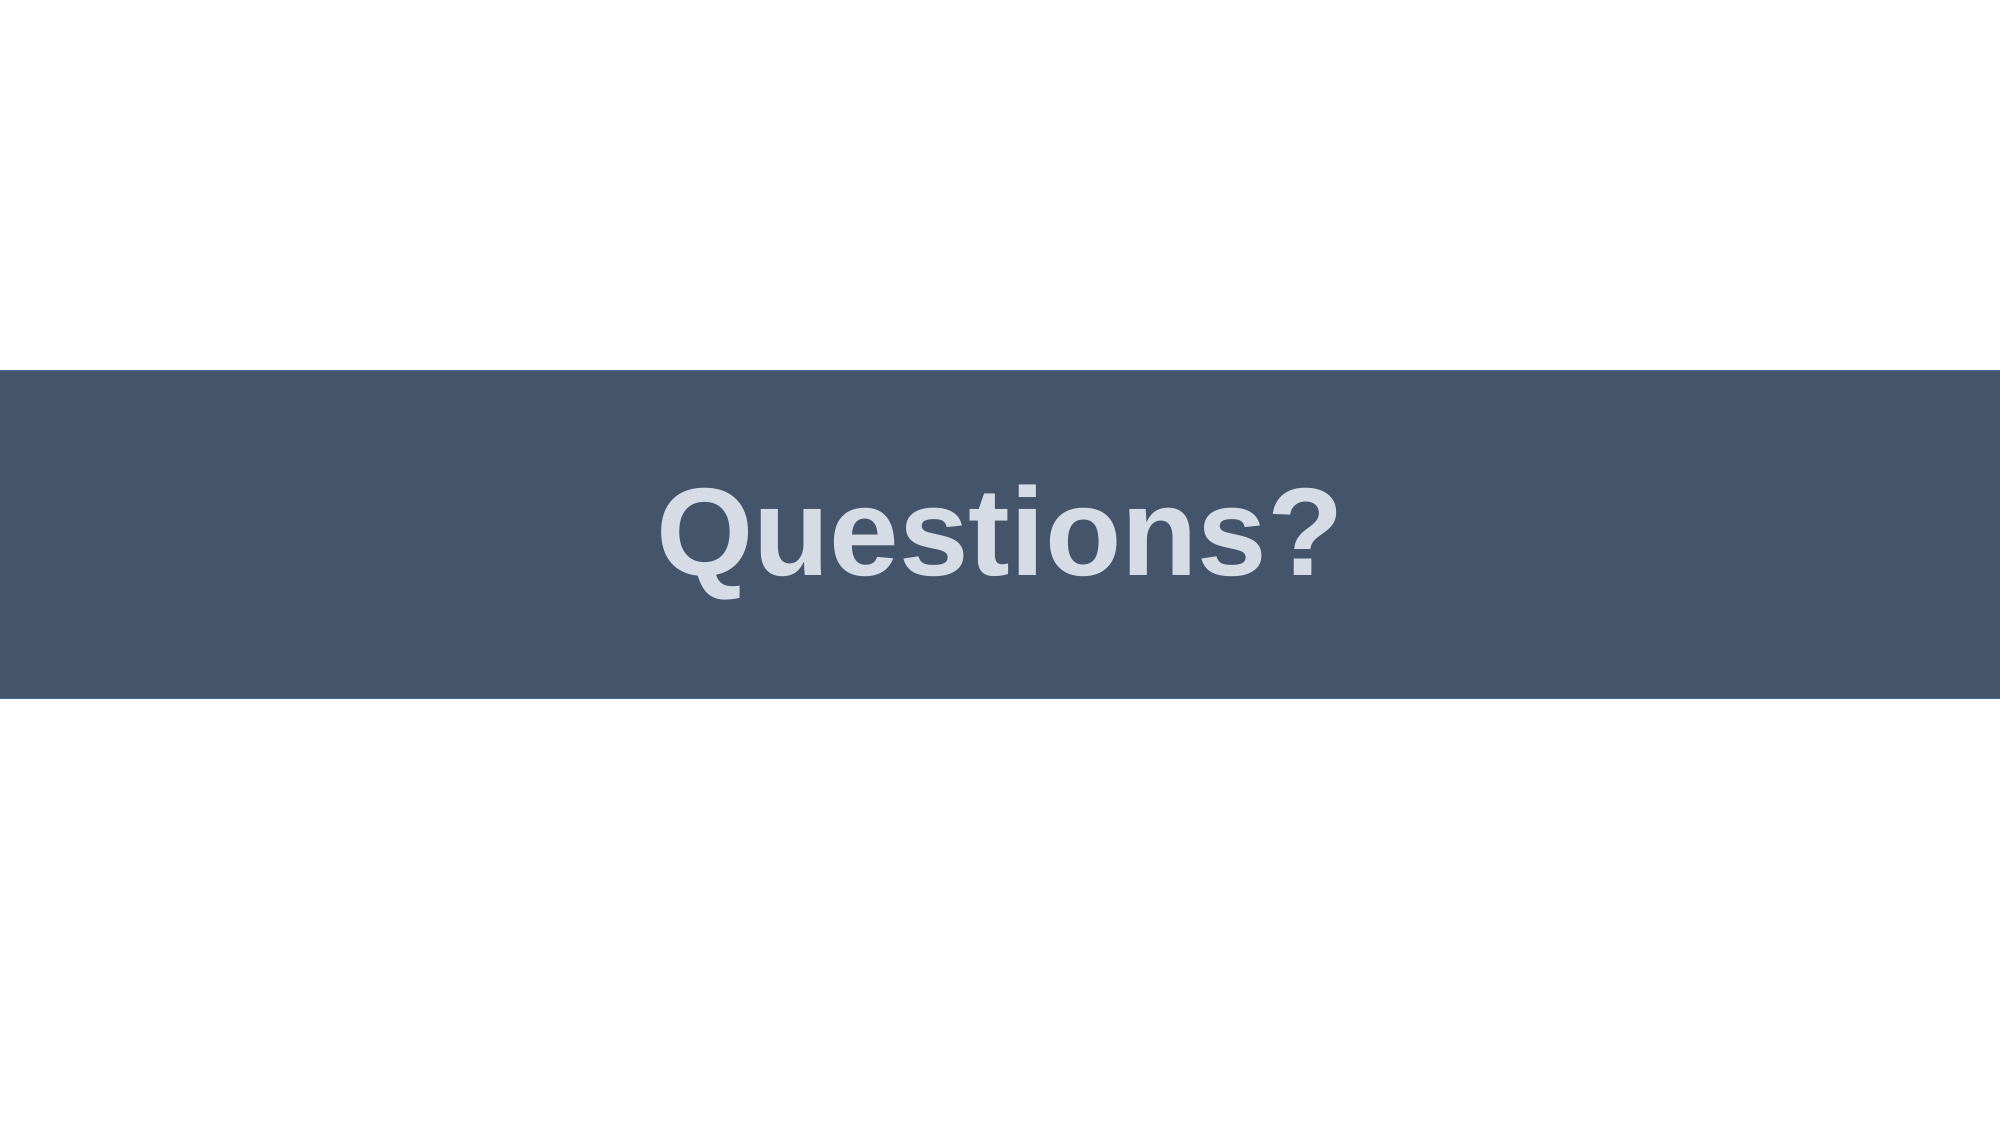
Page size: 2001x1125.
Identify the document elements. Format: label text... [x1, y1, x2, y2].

list Questions? [0, 371, 2000, 699]
